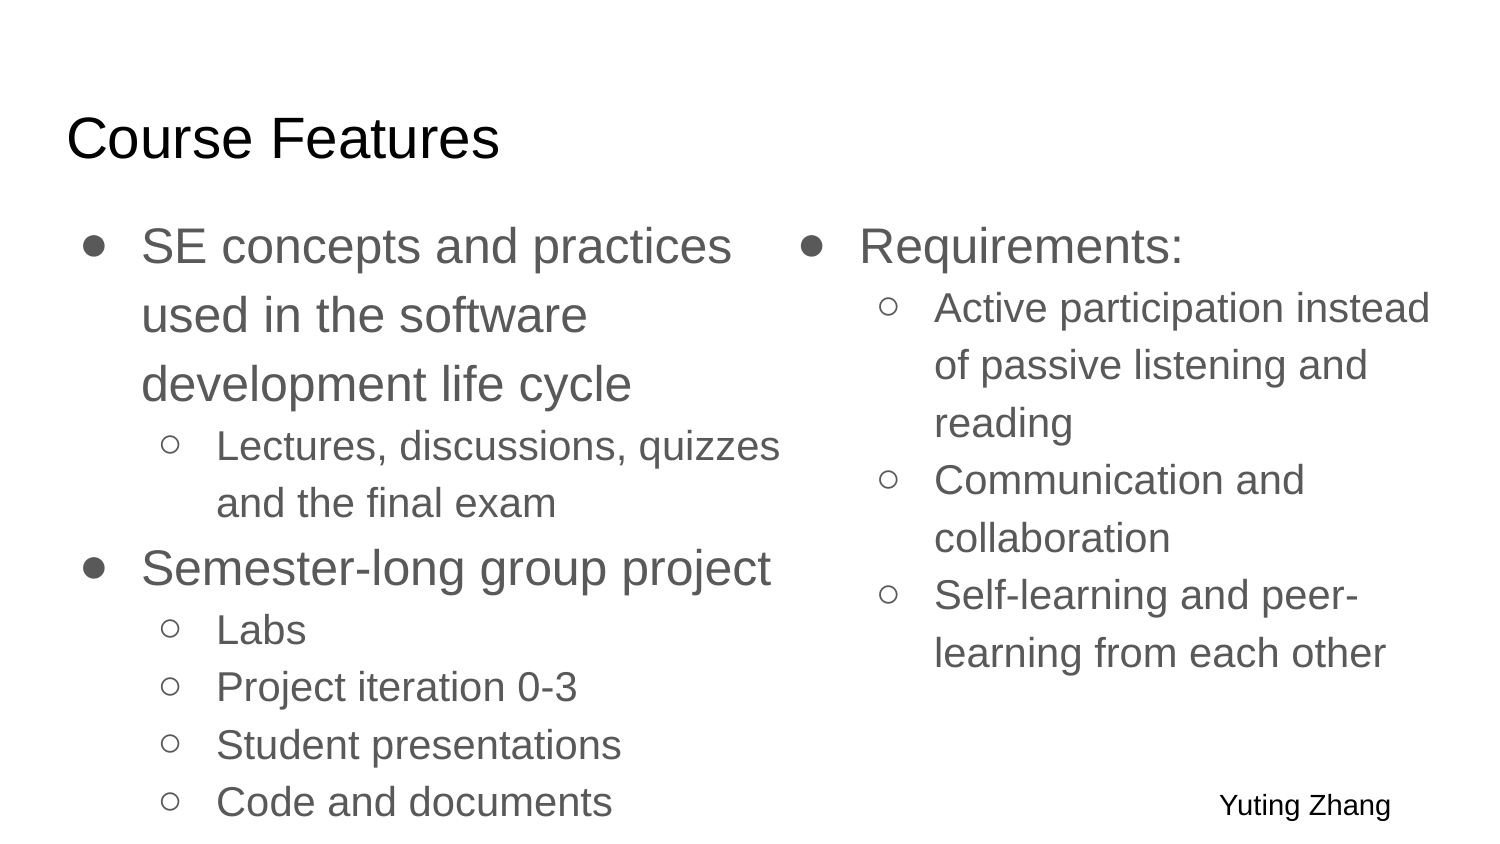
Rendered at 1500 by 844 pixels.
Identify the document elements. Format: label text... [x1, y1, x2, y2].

list Requirements: Active participation instead of passive listening and reading Communication and collaboration Self-learning and peer-learning from each other [769, 189, 1474, 750]
title Course Features [51, 85, 1449, 180]
list SE concepts and practices used in the software development life cycle Lectures, discussions, quizzes and the final exam Semester-long group project Labs Project iteration 0-3 Student presentations Code and documents [51, 189, 769, 750]
